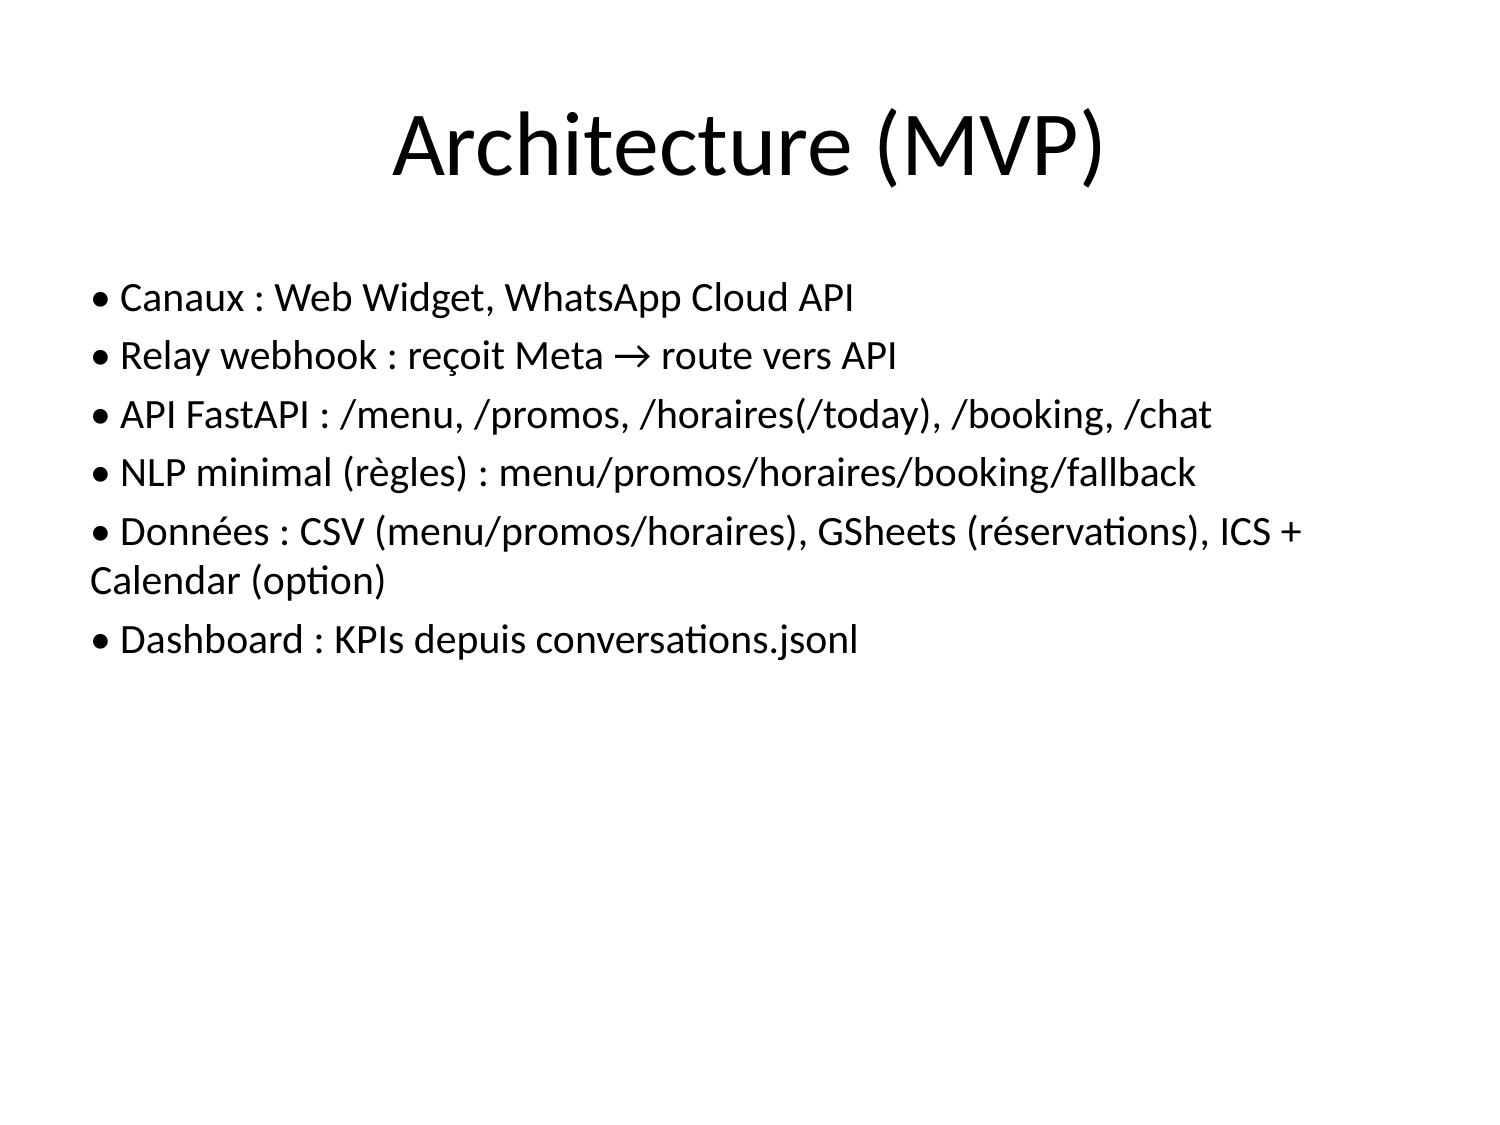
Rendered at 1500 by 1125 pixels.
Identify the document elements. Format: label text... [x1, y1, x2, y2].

title Architecture (MVP) [75, 45, 1425, 233]
list • Canaux : Web Widget, WhatsApp Cloud API • Relay webhook : reçoit Meta → route vers API • API FastAPI : /menu, /promos, /horaires(/today), /booking, /chat • NLP minimal (règles) : menu/promos/horaires/booking/fallback • Données : CSV (menu/promos/horaires), GSheets (réservations), ICS + Calendar (option) • Dashboard : KPIs depuis conversations.jsonl [75, 262, 1425, 1005]
